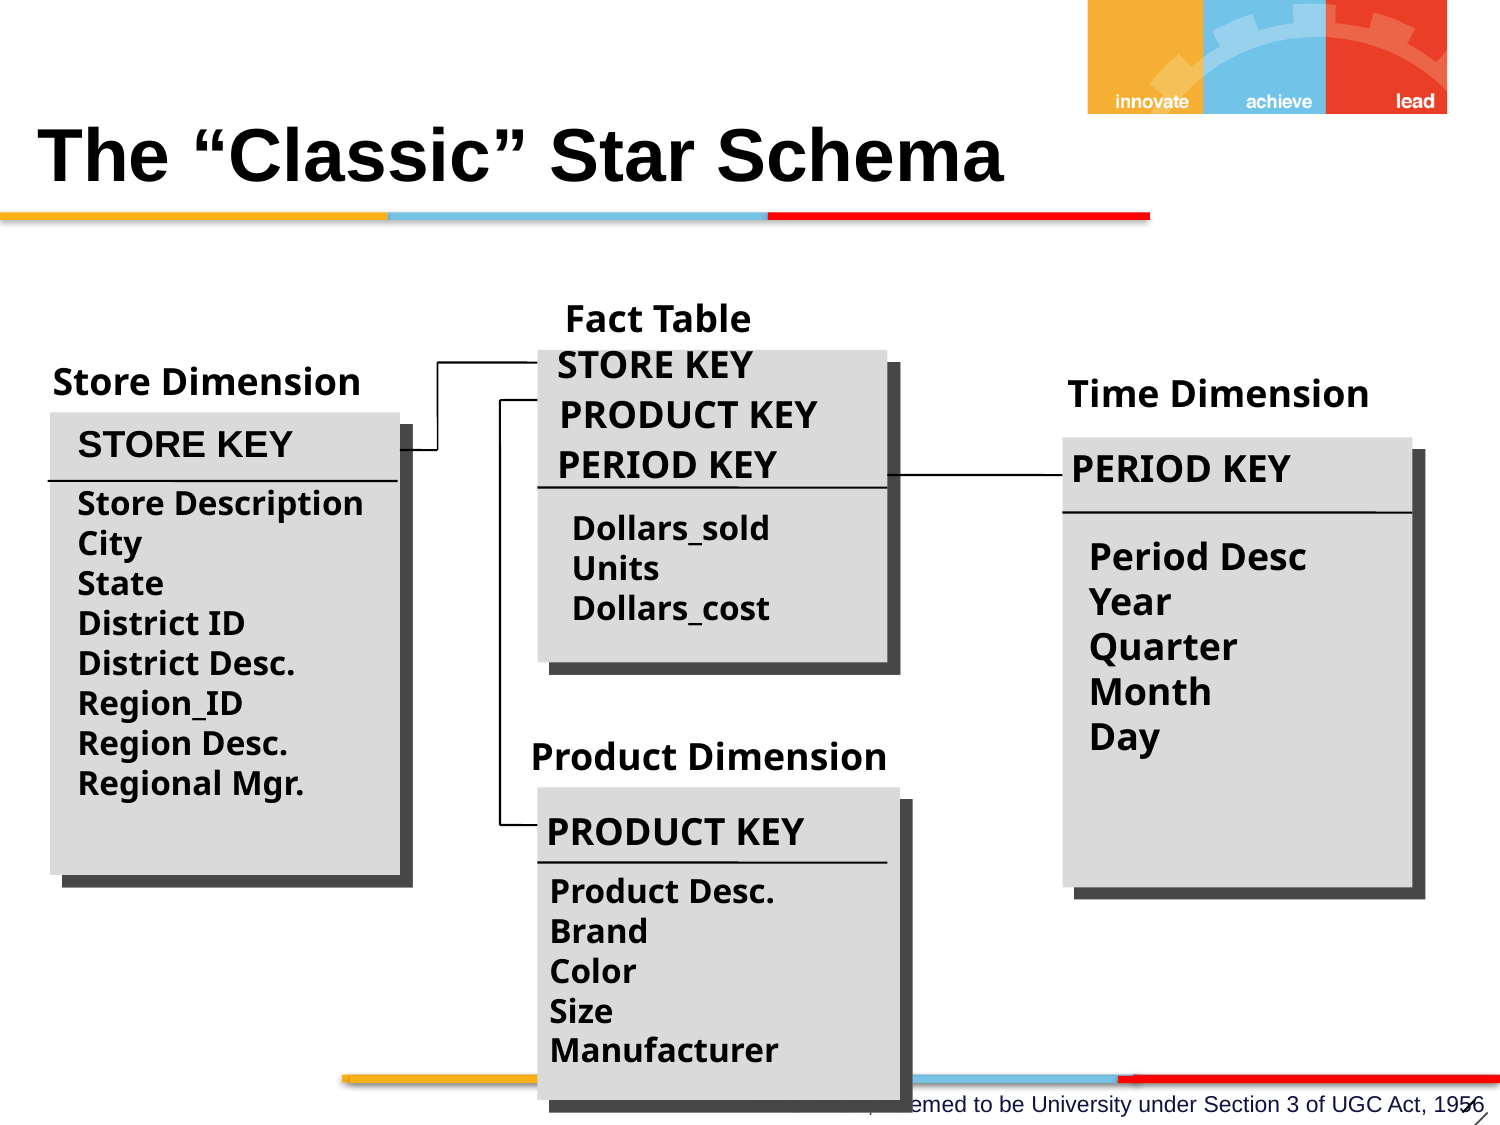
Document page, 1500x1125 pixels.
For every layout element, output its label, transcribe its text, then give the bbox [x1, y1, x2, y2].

text_box Dollars_sold Units Dollars_cost [556, 499, 786, 635]
text_box Product Desc. Brand Color Size Manufacturer [534, 862, 795, 1118]
text_box [50, 481, 400, 875]
text_box Time Dimension [1052, 362, 1386, 423]
text_box [769, 349, 888, 487]
text_box [512, 1049, 988, 1125]
text_box [50, 412, 400, 480]
text_box [112, 1049, 425, 1125]
text_box STORE KEY [62, 412, 310, 473]
text_box PERIOD KEY [1055, 437, 1307, 498]
text_box Store Dimension [37, 349, 403, 411]
text_box [537, 787, 900, 1100]
text_box [1062, 437, 1413, 512]
picture [1413, 0, 1448, 114]
text_box Store Description City State District ID District Desc. Region_ID Region Desc. Regional Mgr. [62, 474, 416, 850]
text_box [537, 349, 544, 487]
text_box STORE KEY [542, 333, 769, 394]
text_box Product Dimension [515, 724, 904, 786]
text_box [537, 488, 888, 663]
text_box The “Classic” Star Schema [37, 0, 1413, 197]
text_box Fact Table [549, 287, 768, 348]
text_box PRODUCT KEY [530, 799, 821, 861]
text_box [1062, 513, 1413, 888]
text_box PERIOD KEY [541, 433, 793, 494]
text_box PRODUCT KEY [544, 383, 834, 444]
text_box Period Desc Year Quarter Month Day [1073, 524, 1323, 811]
